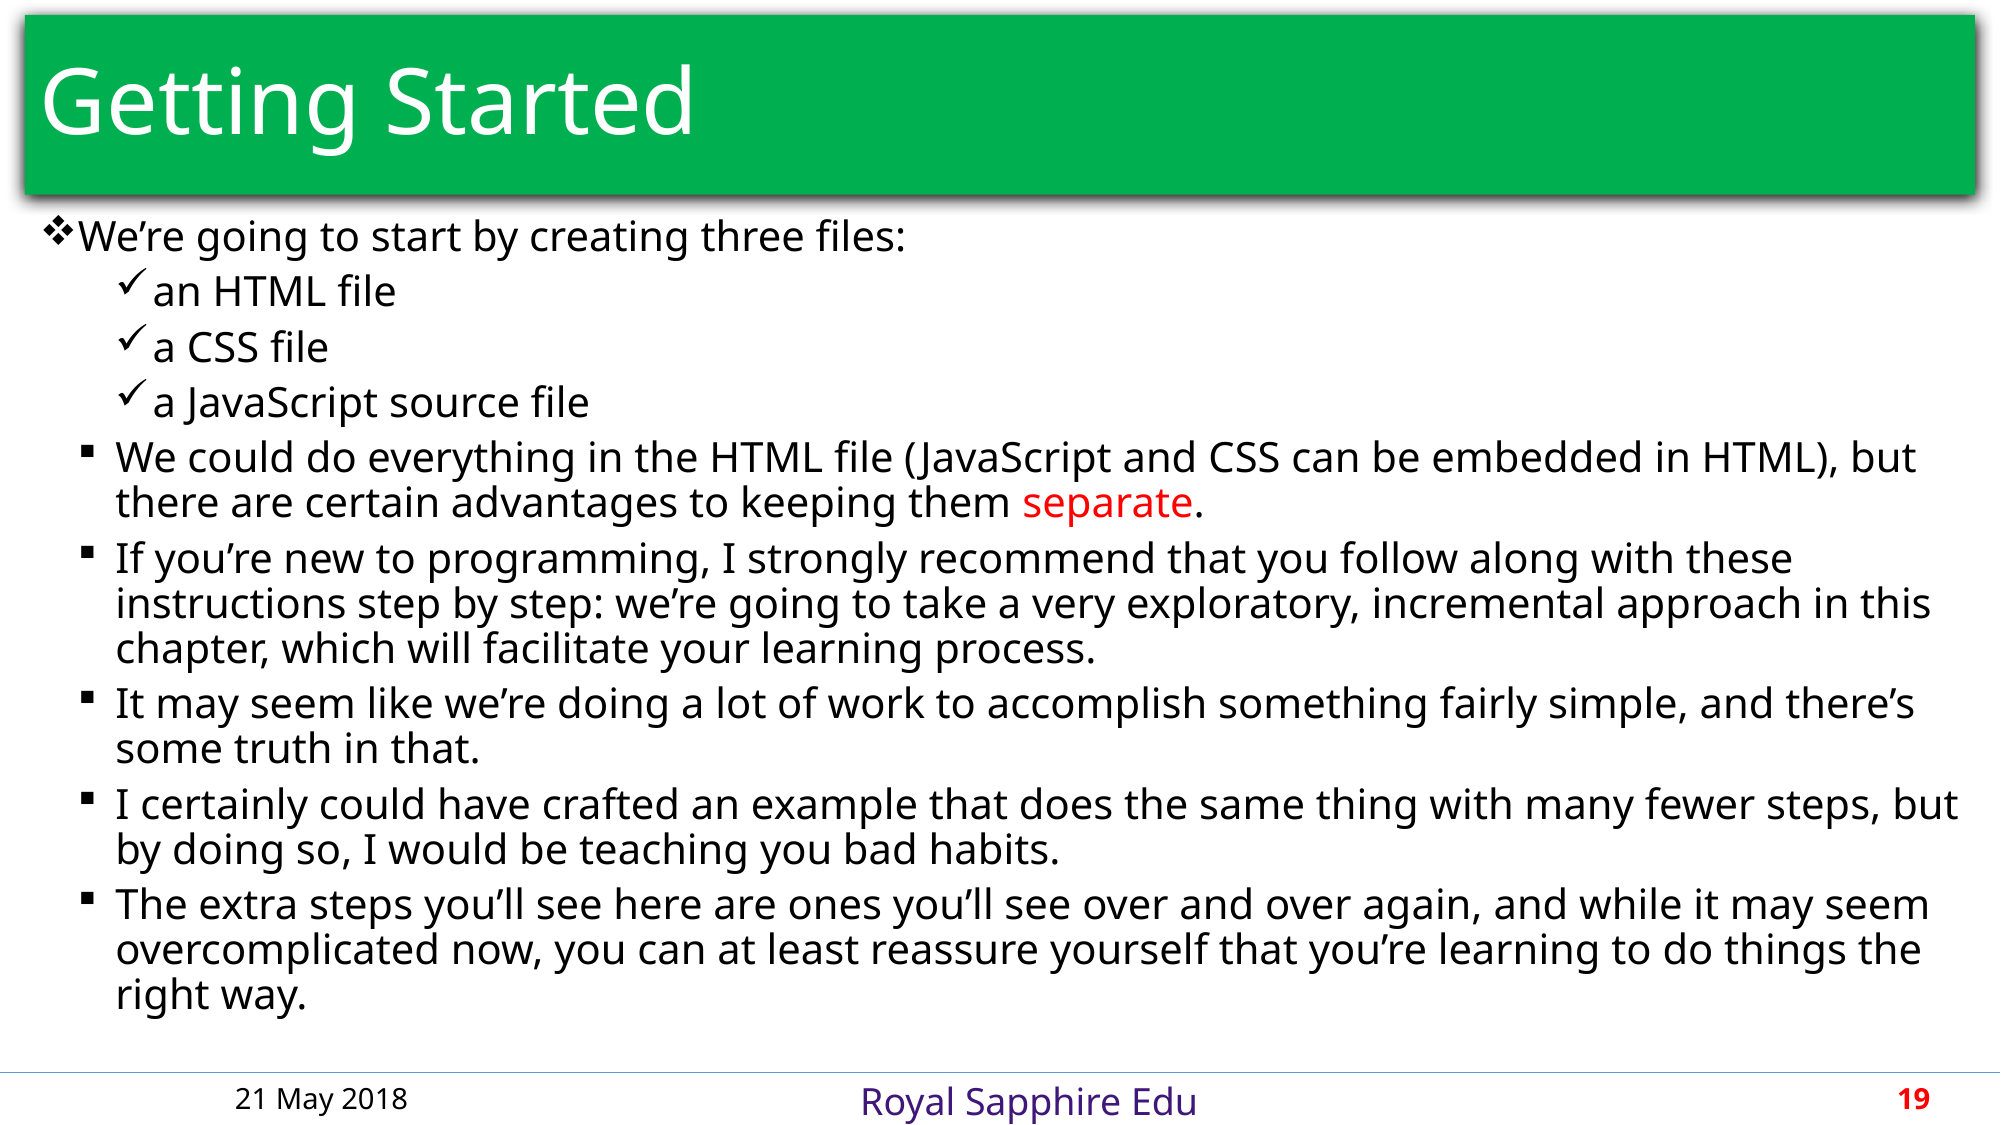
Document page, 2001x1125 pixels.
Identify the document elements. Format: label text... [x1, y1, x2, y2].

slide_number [220, 1072, 671, 1115]
list We’re going to start by creating three files: an HTML file a CSS file a JavaScript source file We could do everything in the HTML file (JavaScript and CSS can be embedded in HTML), but there are certain advantages to keeping them separate. If you’re new to programming, I strongly recommend that you follow along with these instructions step by step: we’re going to take a very exploratory, incremental approach in this chapter, which will facilitate your learning process. It may seem like we’re doing a lot of work to accomplish something fairly simple, and there’s some truth in that. I certainly could have crafted an example that does the same thing with many fewer steps, but by doing so, I would be teaching you bad habits. The extra steps you’ll see here are ones you’ll see over and over again, and while it may seem overcomplicated now, you can at least reassure yourself that you’re learning to do things the right way. [24, 208, 1975, 1063]
title Getting Started [24, 14, 1975, 195]
slide_number 19 [1495, 1072, 1946, 1115]
